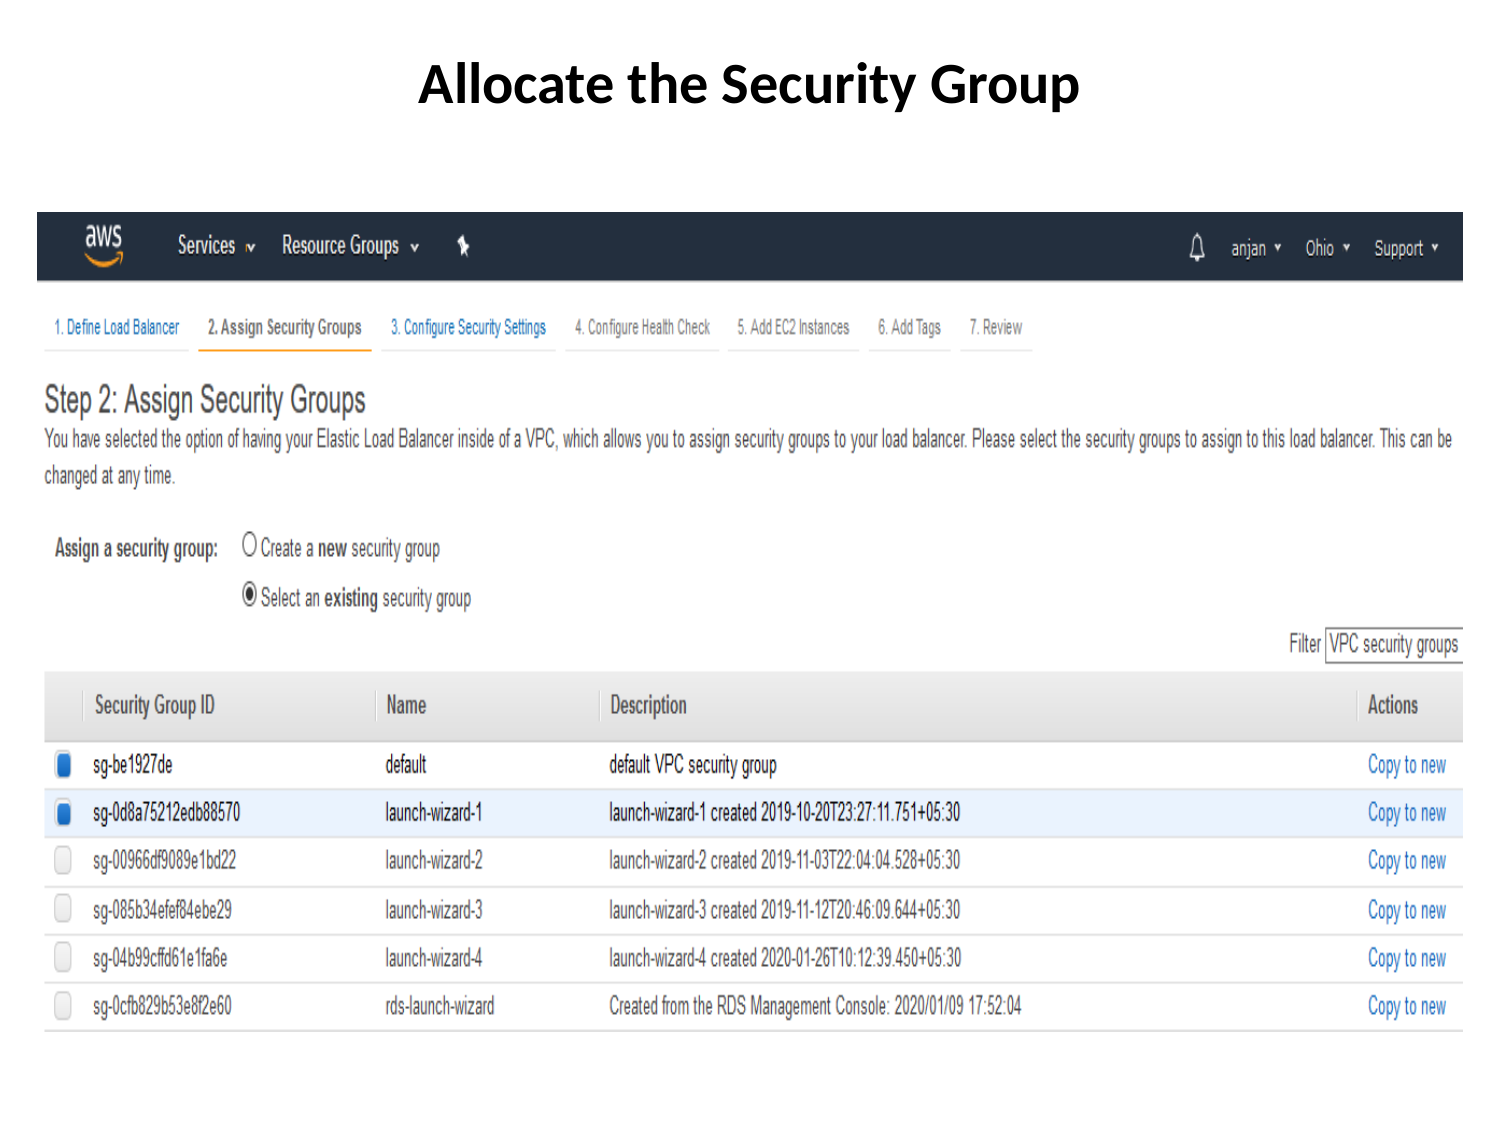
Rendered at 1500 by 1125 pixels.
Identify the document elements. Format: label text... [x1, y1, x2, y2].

picture [37, 212, 1463, 1032]
text_box Allocate the Security Group [74, 37, 1425, 123]
